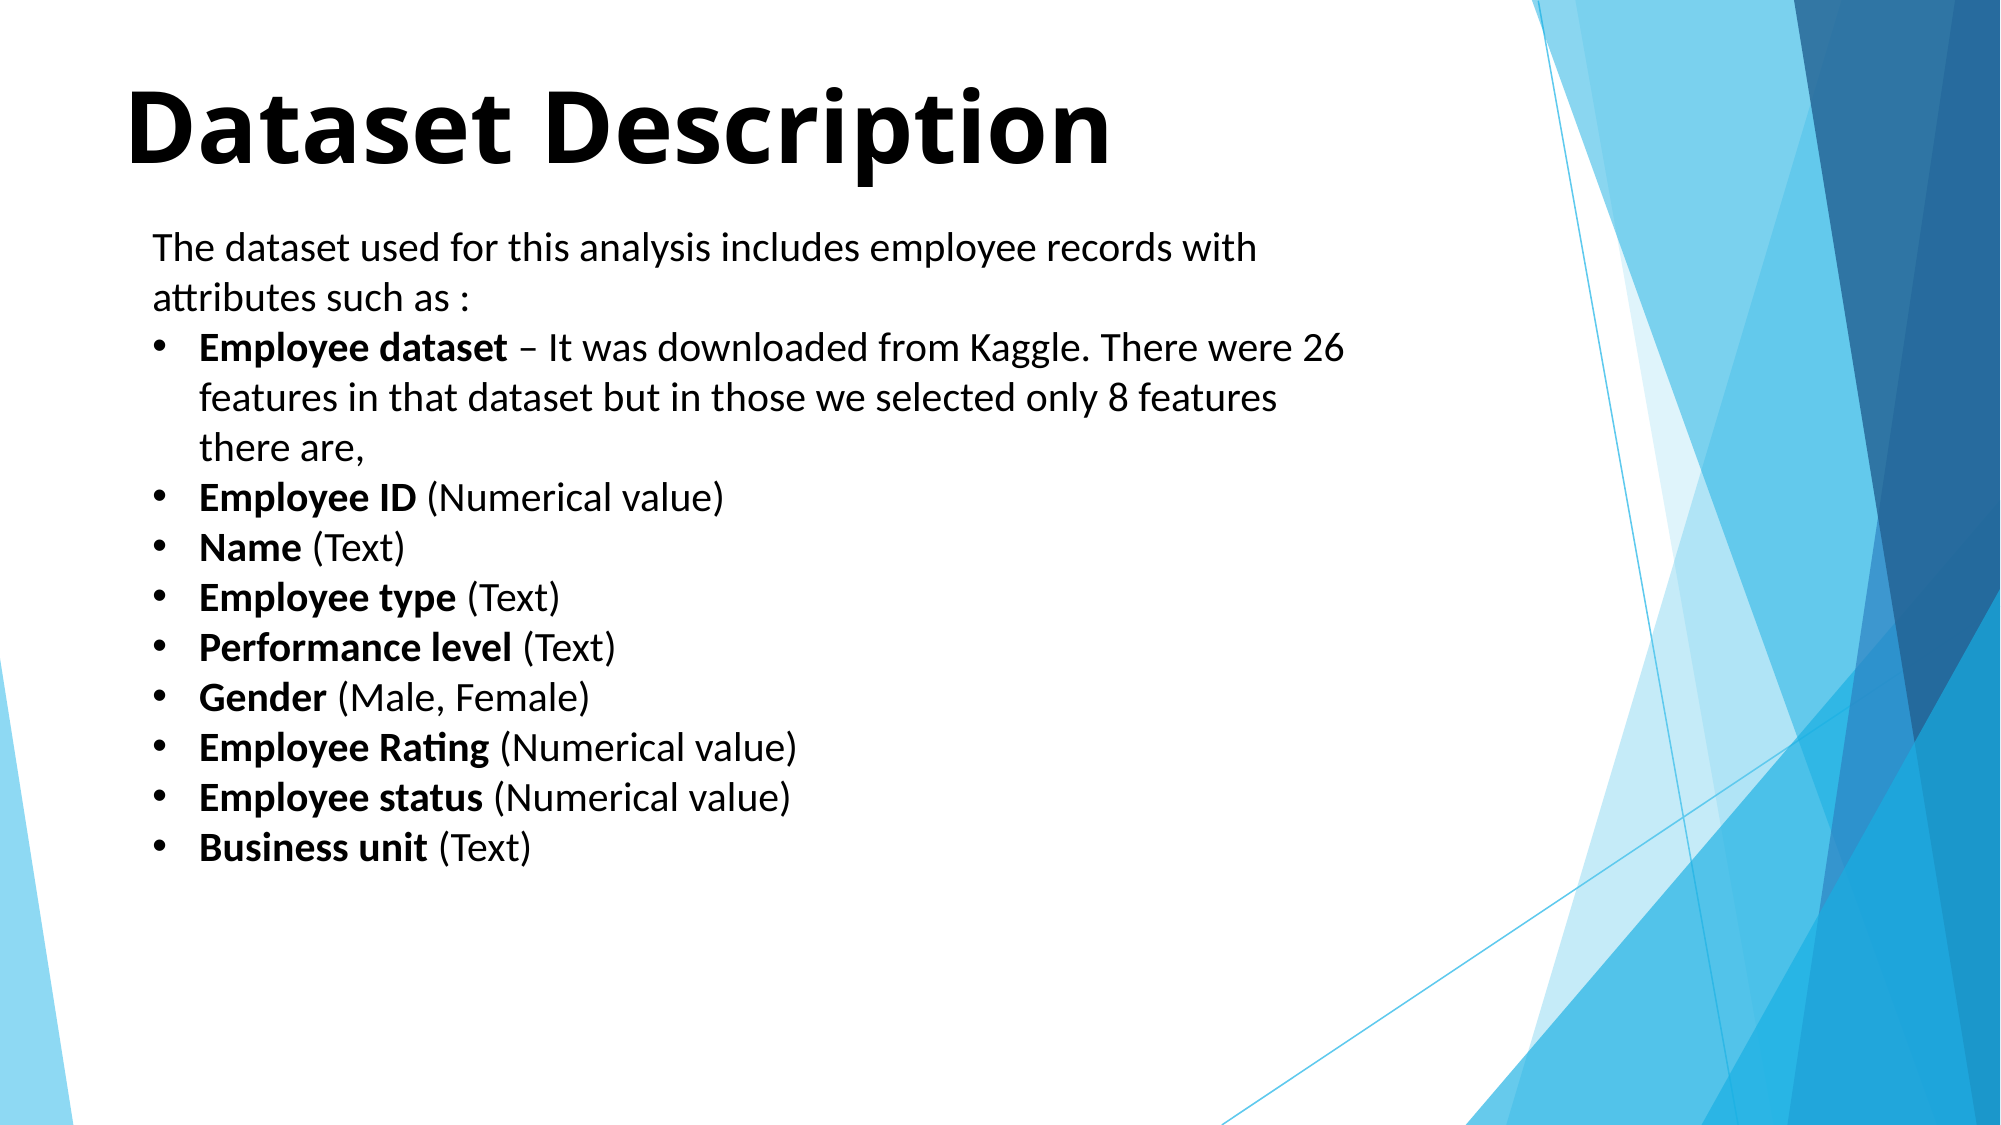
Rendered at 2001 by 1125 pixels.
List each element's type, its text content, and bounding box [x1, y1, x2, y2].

title Dataset Description [123, 63, 1877, 203]
text_box The dataset used for this analysis includes employee records with attributes such as : Employee dataset – It was downloaded from Kaggle. There were 26 features in that dataset but in those we selected only 8 features there are, Employee ID (Numerical value) Name (Text) Employee type (Text) Performance level (Text) Gender (Male, Female) Employee Rating (Numerical value) Employee status (Numerical value) Business unit (Text) [137, 212, 1388, 1058]
